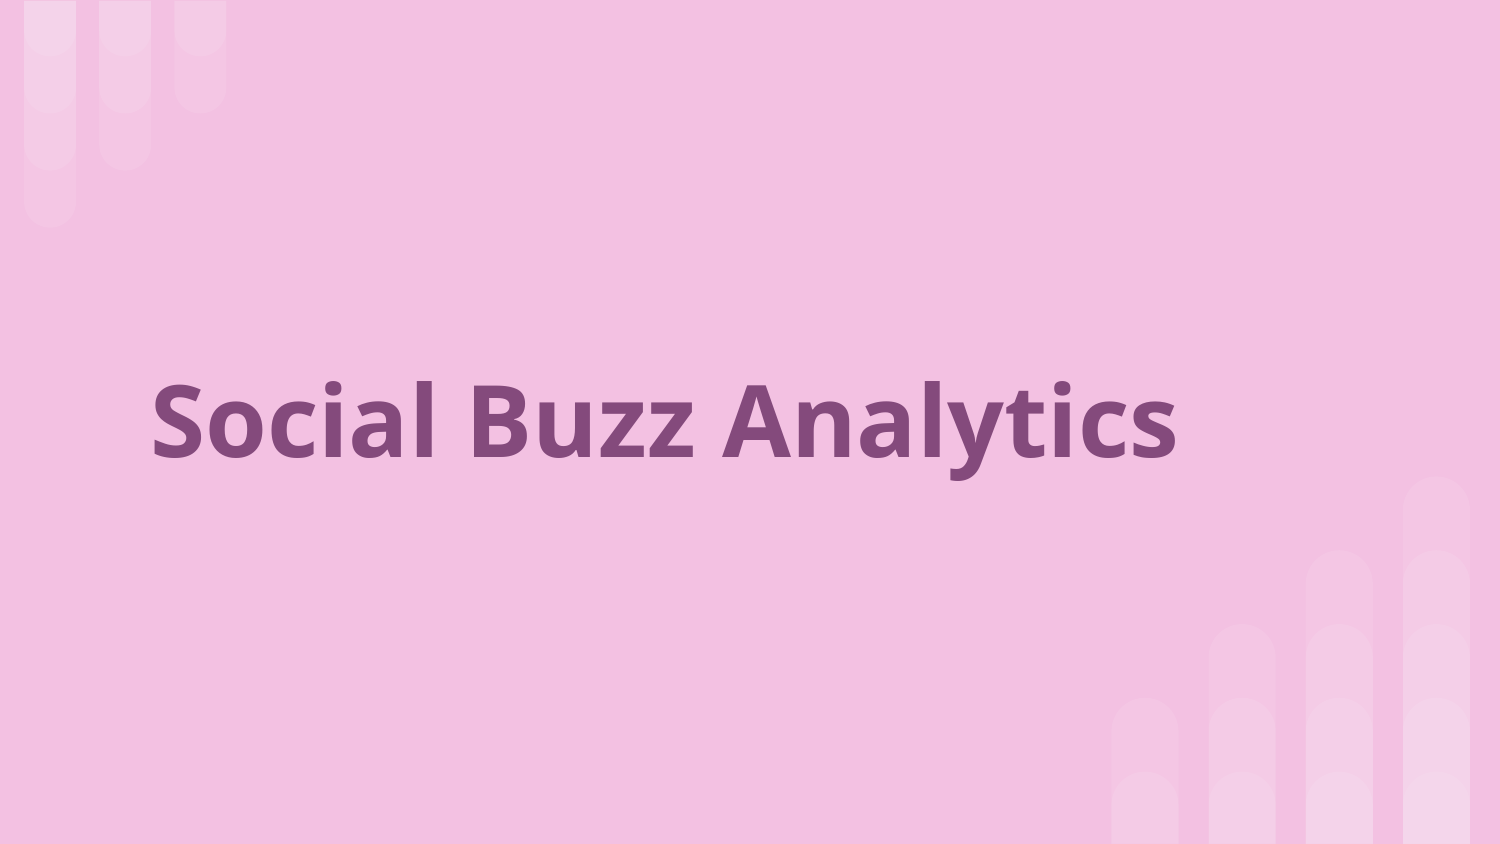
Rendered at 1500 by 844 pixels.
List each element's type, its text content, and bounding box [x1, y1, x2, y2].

title Social Buzz Analytics [135, 264, 1308, 572]
